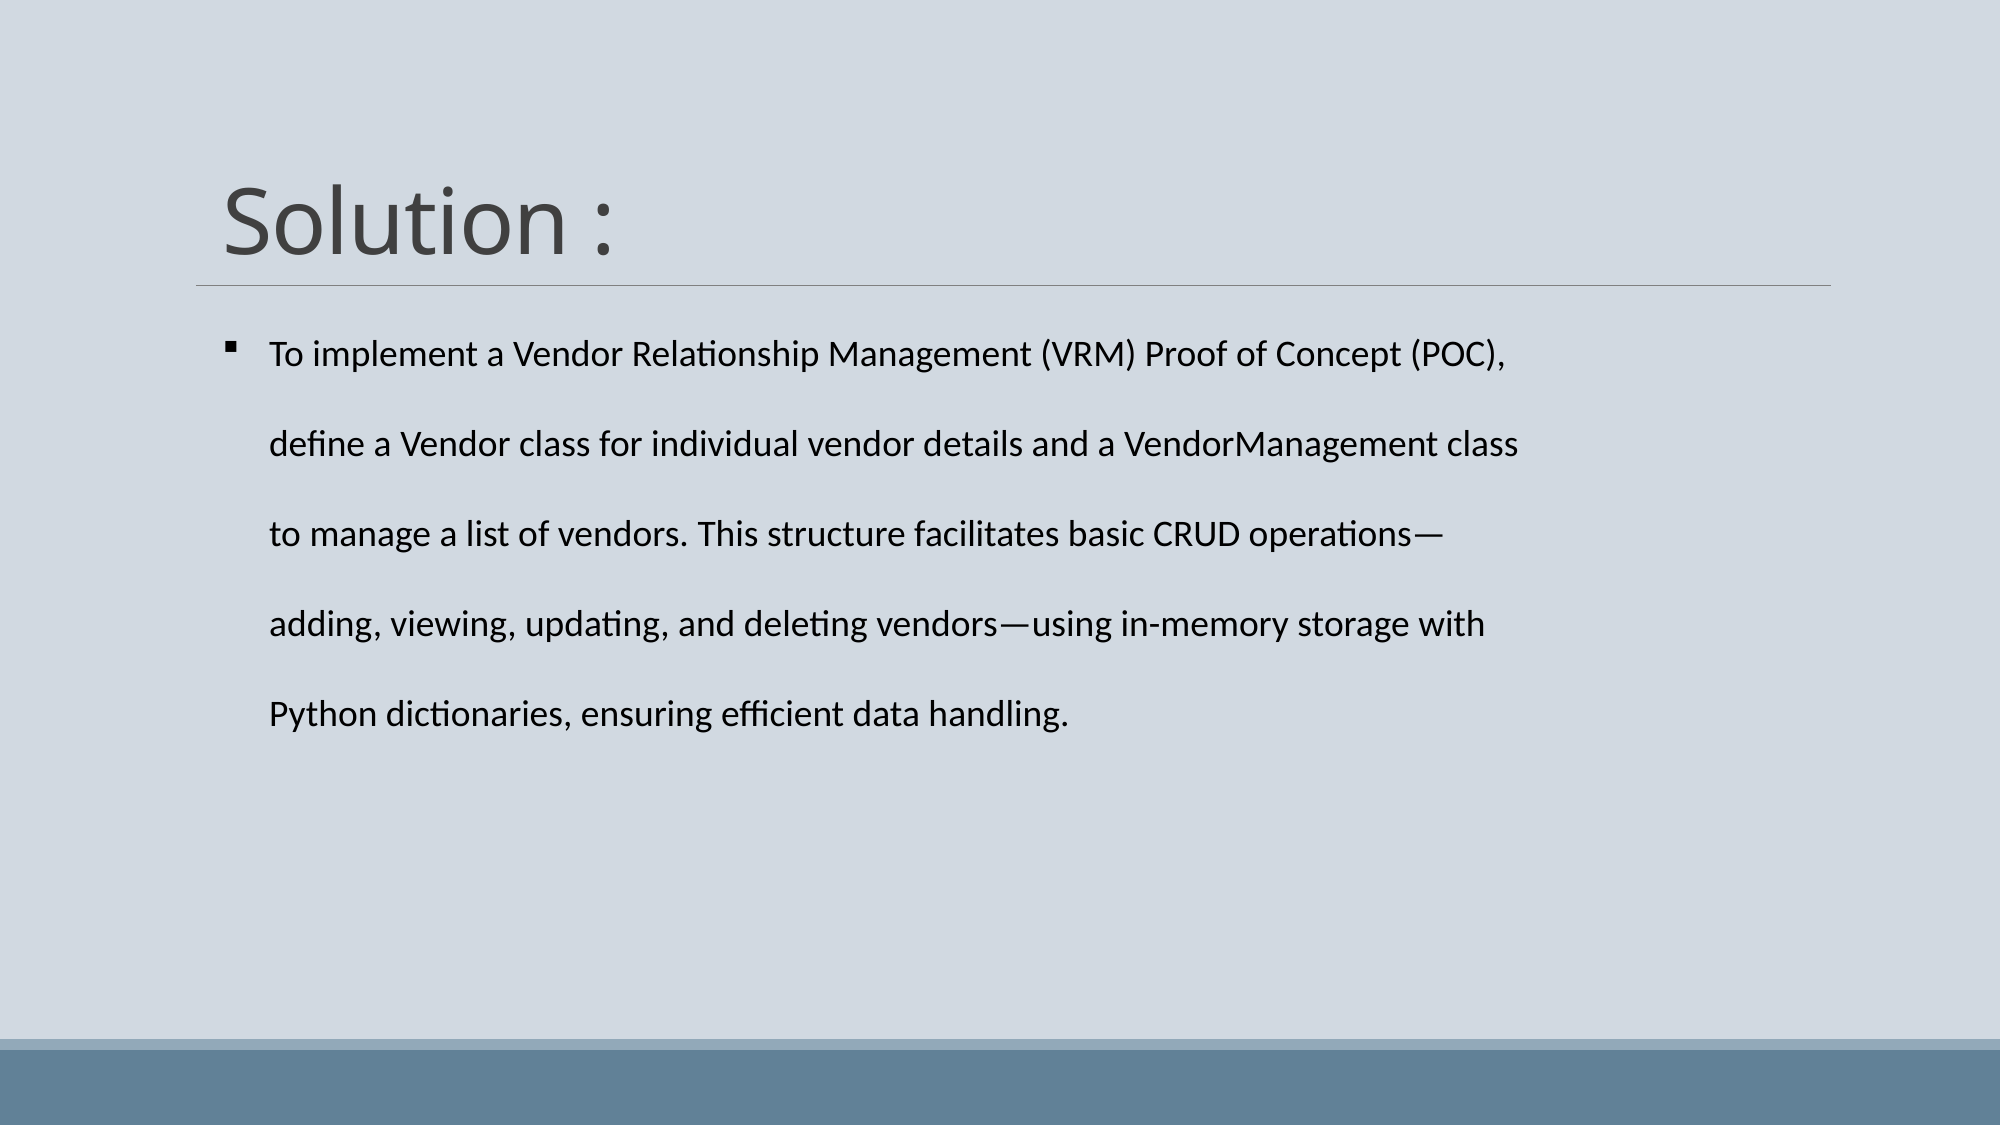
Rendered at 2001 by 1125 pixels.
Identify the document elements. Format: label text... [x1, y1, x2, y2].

text_box To implement a Vendor Relationship Management (VRM) Proof of Concept (POC), define a Vendor class for individual vendor details and a VendorManagement class to manage a list of vendors. This structure facilitates basic CRUD operations—adding, viewing, updating, and deleting vendors—using in-memory storage with Python dictionaries, ensuring efficient data handling. [207, 276, 1576, 742]
title Solution : [207, 132, 686, 276]
